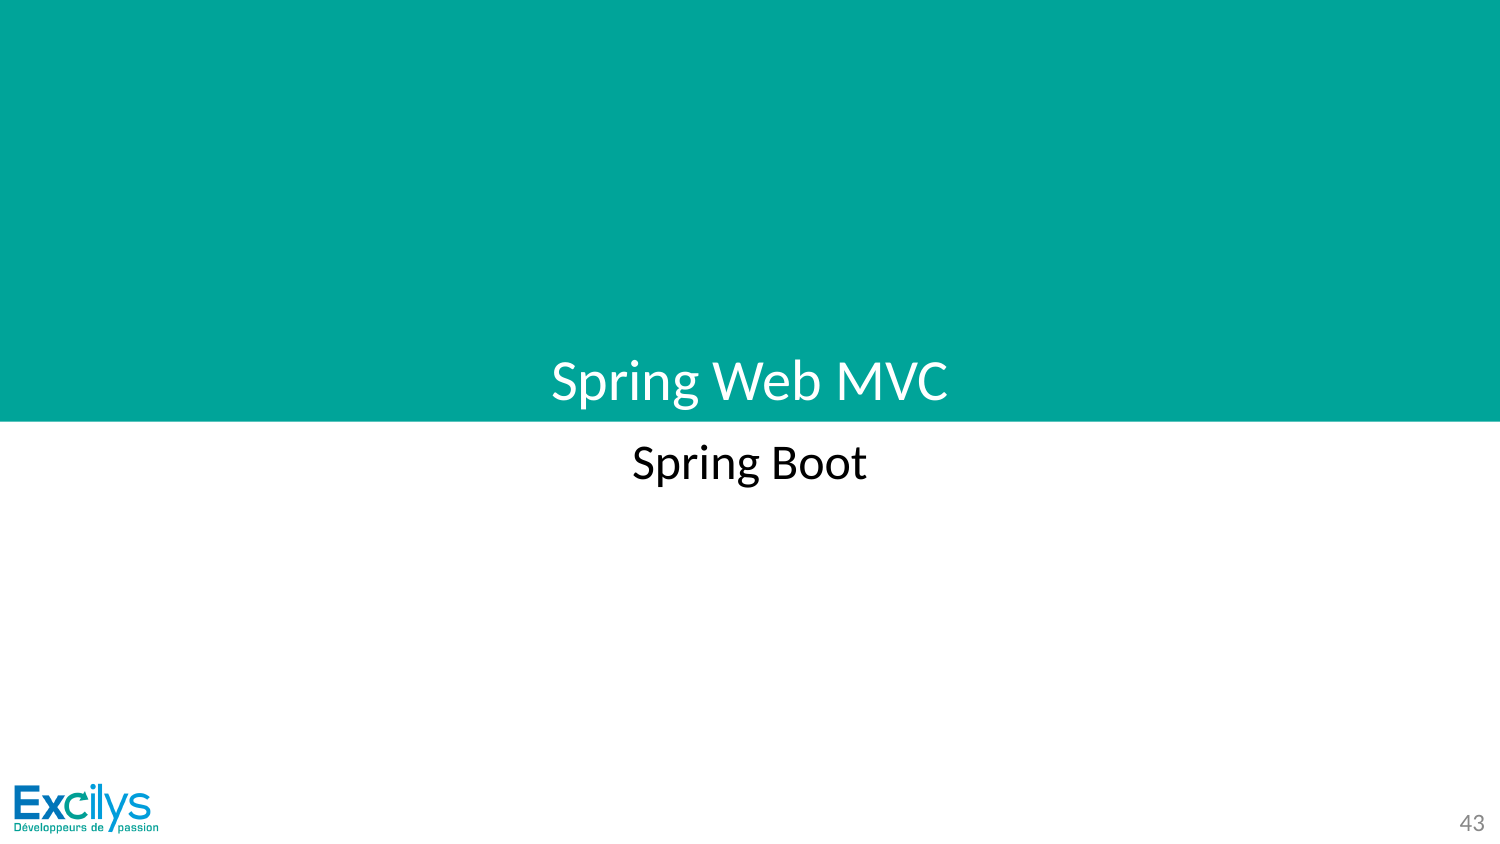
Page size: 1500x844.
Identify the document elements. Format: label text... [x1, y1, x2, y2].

picture [11, 764, 160, 844]
list Spring Boot [0, 421, 1500, 493]
title Spring Web MVC [0, 339, 1500, 420]
slide_number ‹#› [1316, 798, 1500, 844]
